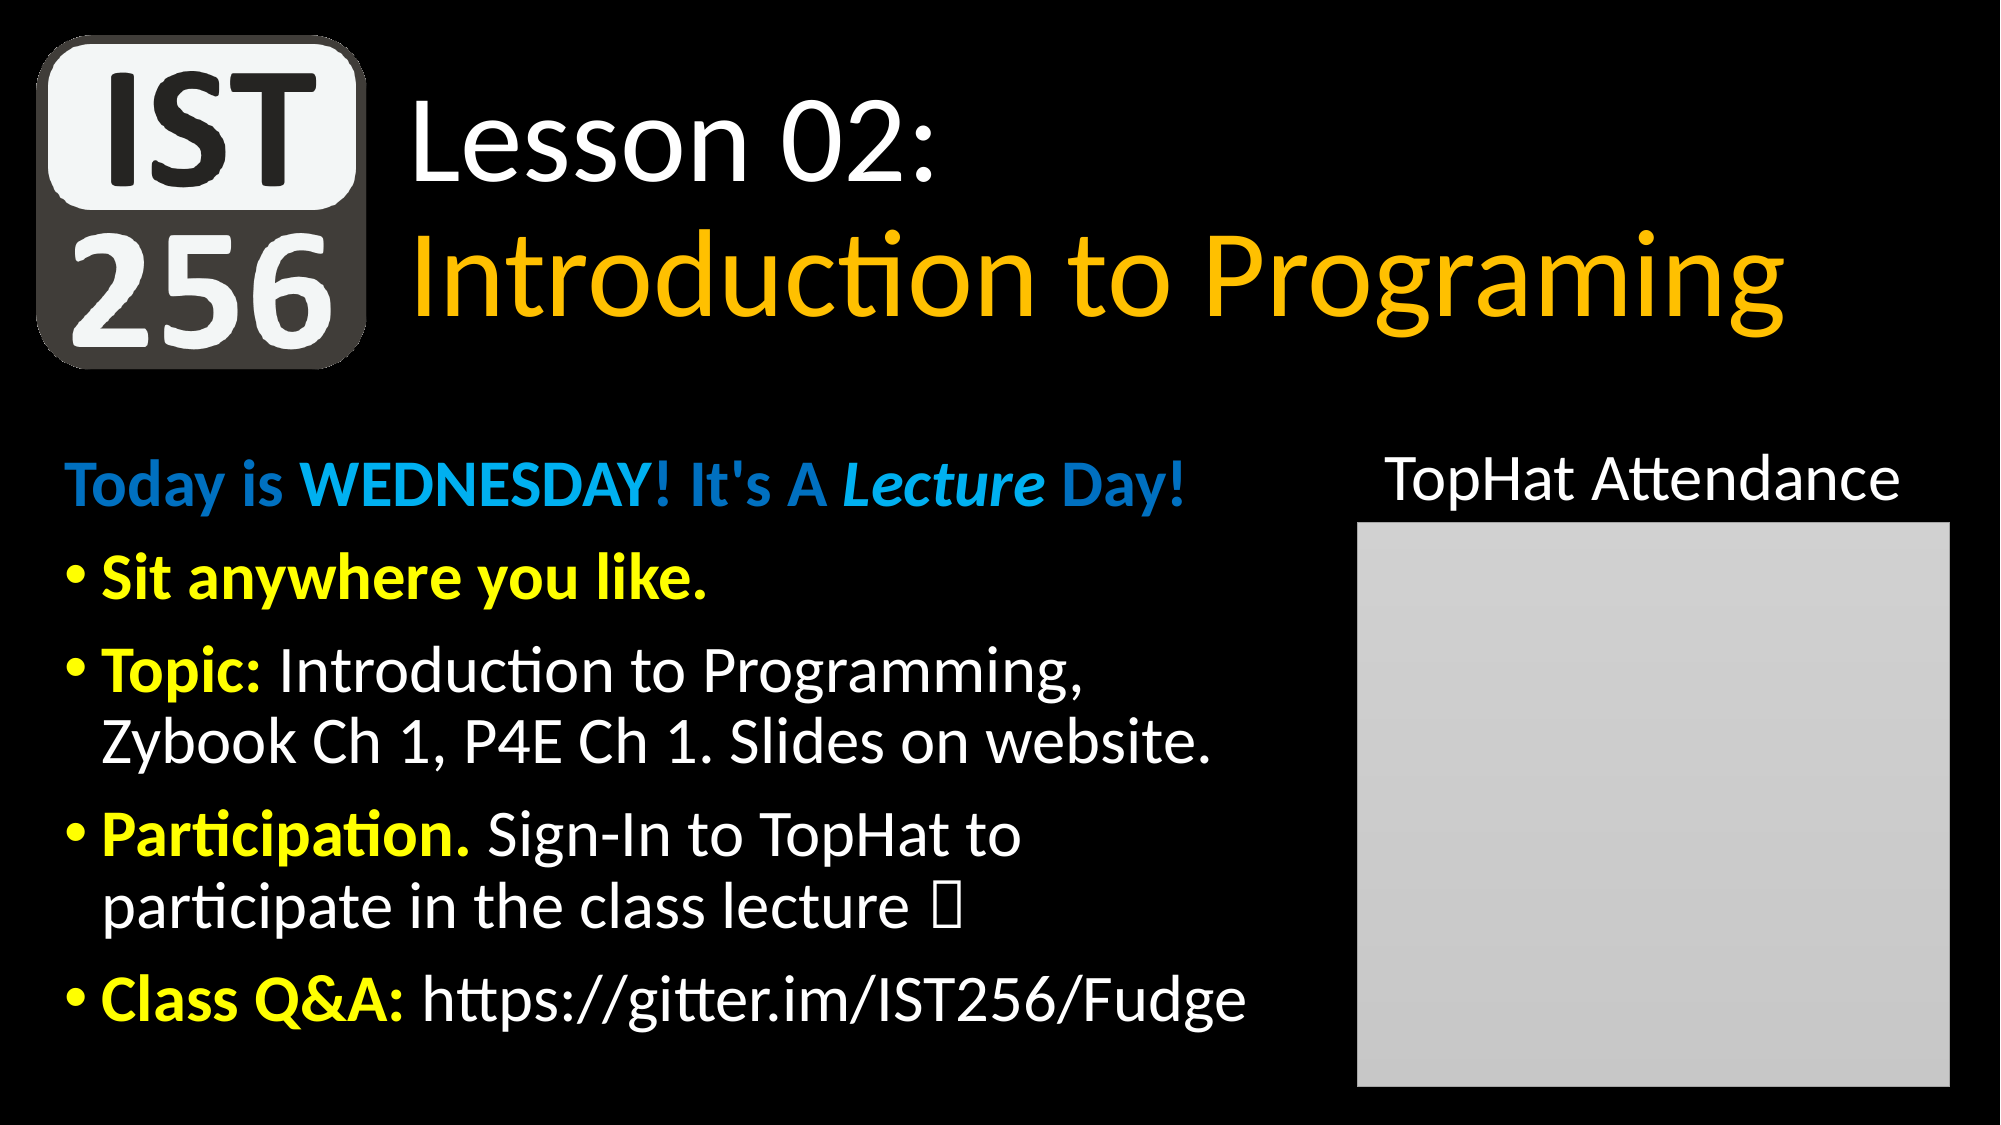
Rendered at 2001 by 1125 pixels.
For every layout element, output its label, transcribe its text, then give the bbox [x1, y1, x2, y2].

picture [35, 34, 367, 370]
list Today is WEDNESDAY! It's A Lecture Day! Sit anywhere you like. Topic: Introduction to Programming, Zybook Ch 1, P4E Ch 1. Slides on website. Participation. Sign-In to TopHat to participate in the class lecture  Class Q&A: https://gitter.im/IST256/Fudge [49, 441, 1309, 1125]
title Lesson 02: Introduction to Programing [393, 59, 1863, 357]
text_box [1357, 522, 1950, 1087]
text_box TopHat Attendance [1369, 426, 1932, 521]
